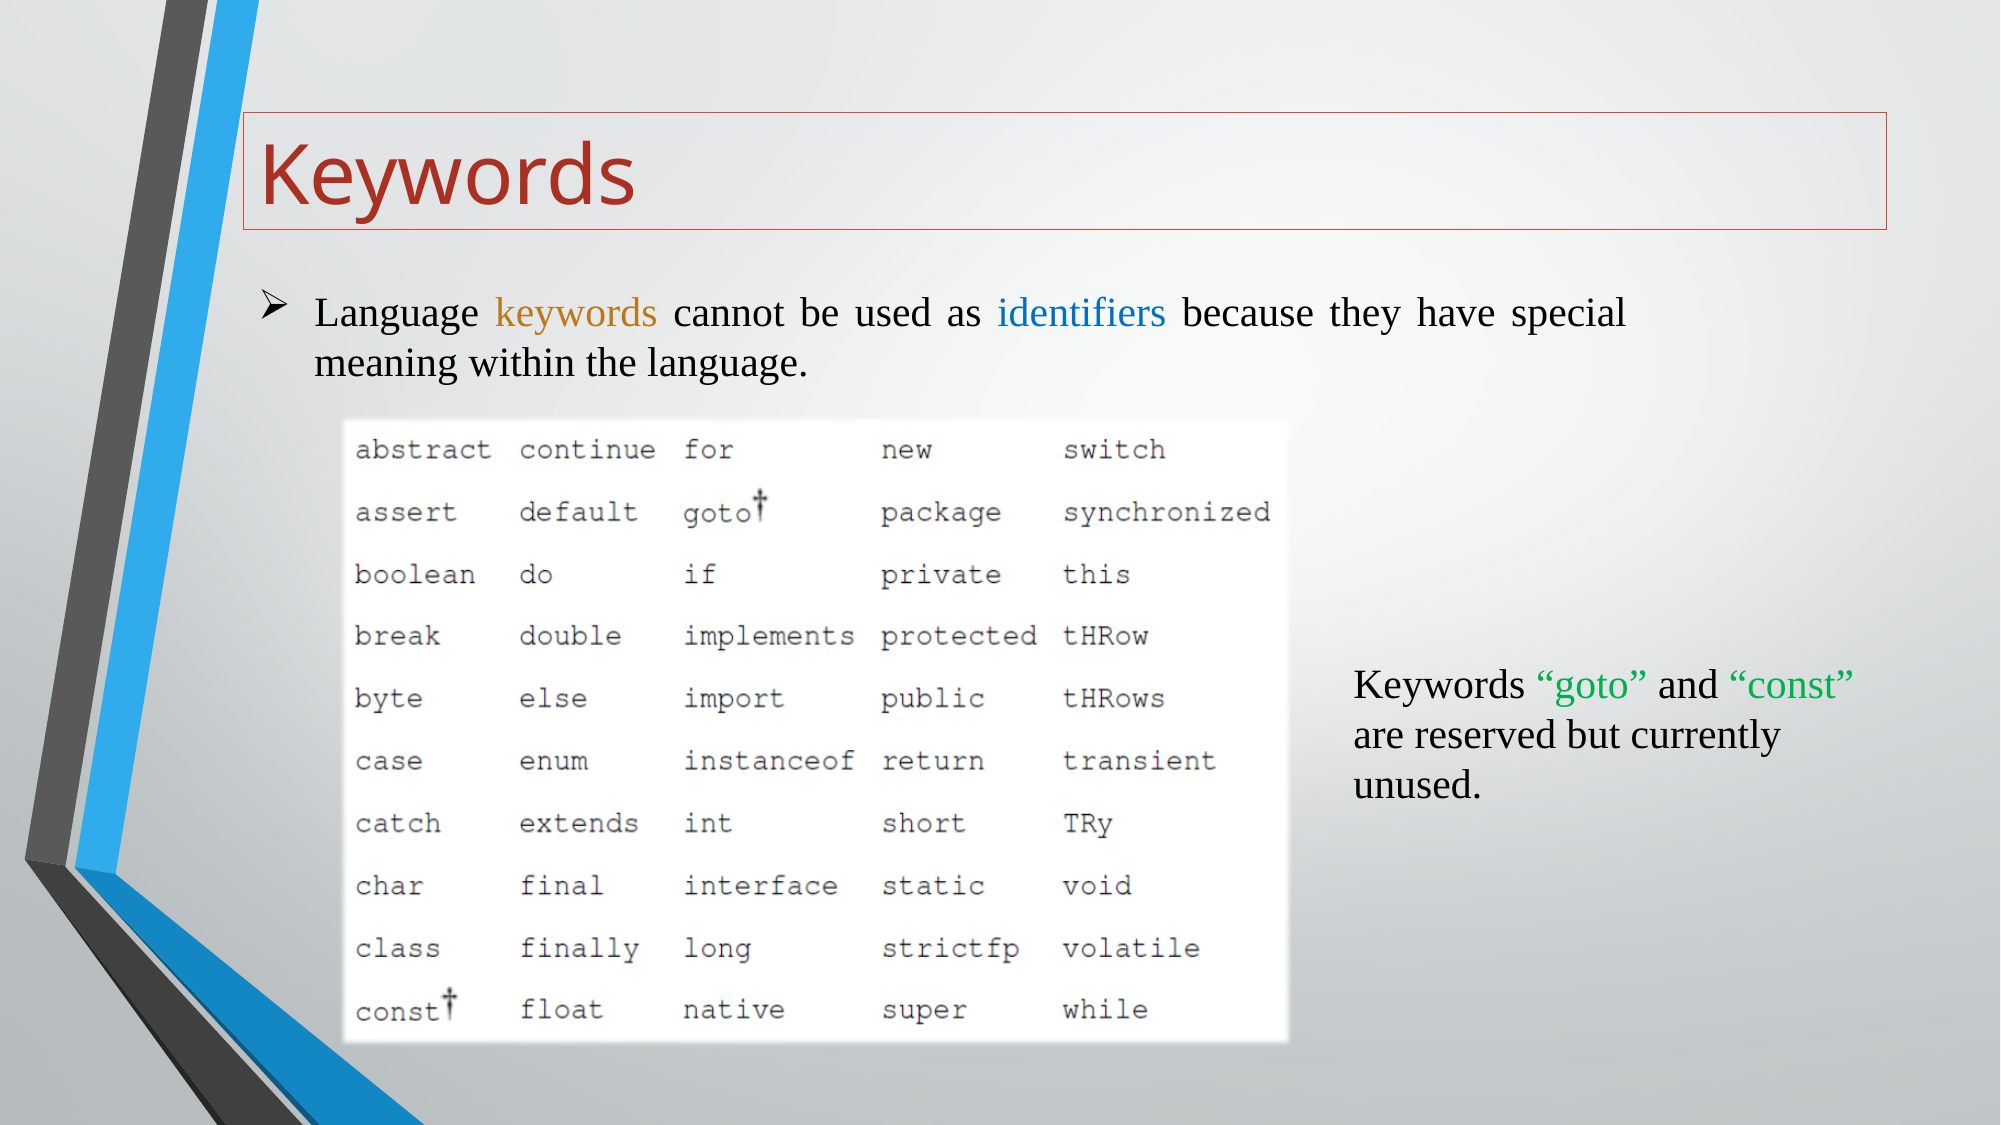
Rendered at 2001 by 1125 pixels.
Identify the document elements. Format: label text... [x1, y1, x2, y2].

text_box Keywords “goto” and “const” are reserved but currently unused. [1342, 651, 1916, 812]
title Keywords [243, 112, 1887, 230]
text_box Language keywords cannot be used as identifiers because they have special meaning within the language. [243, 277, 1642, 393]
picture [339, 415, 1293, 1047]
